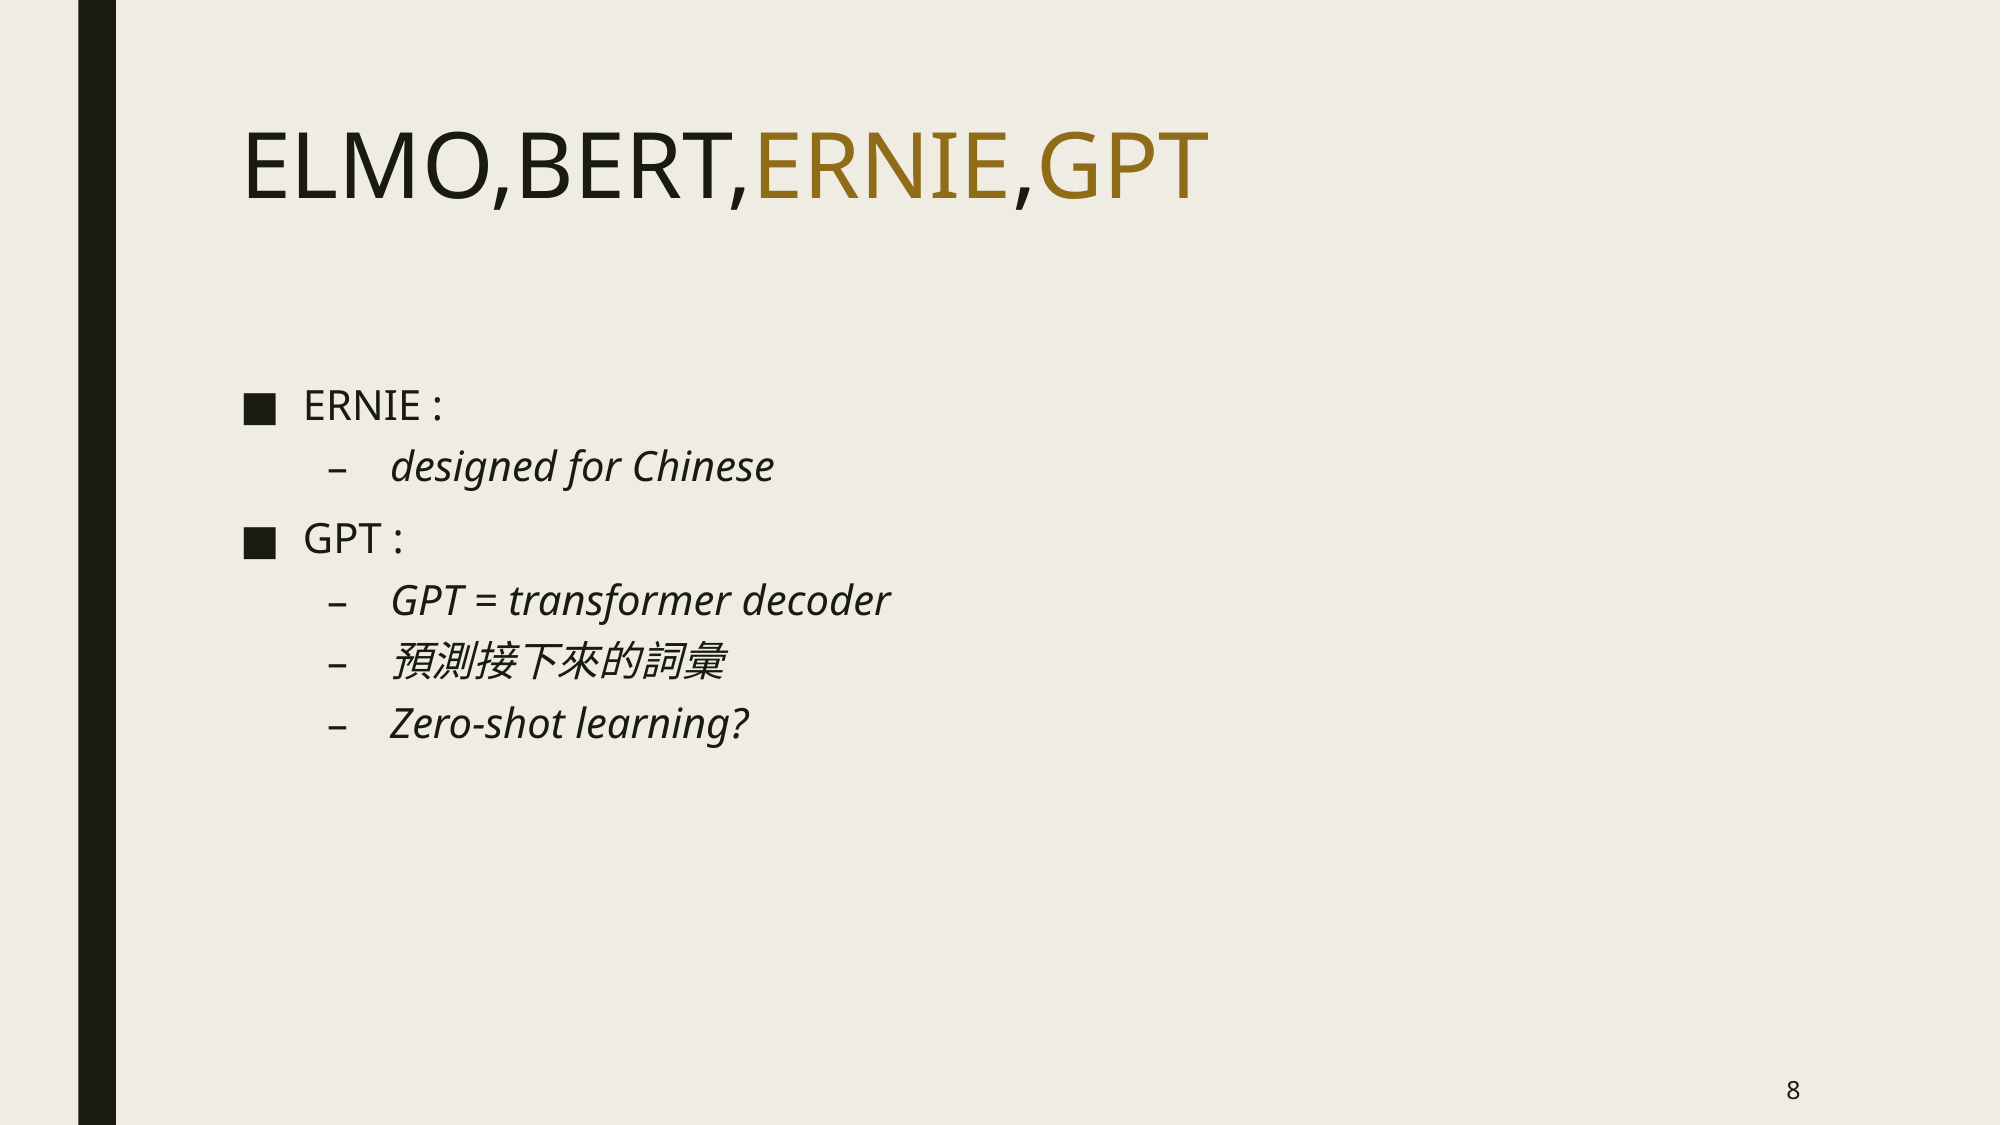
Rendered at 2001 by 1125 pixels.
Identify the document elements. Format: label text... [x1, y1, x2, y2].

slide_number 8 [1553, 1058, 1816, 1125]
list ERNIE : designed for Chinese GPT : GPT = transformer decoder 預測接下來的詞彙 Zero-shot learning? [225, 375, 1800, 963]
title ELMO,BERT,ERNIE,GPT [225, 112, 1800, 357]
